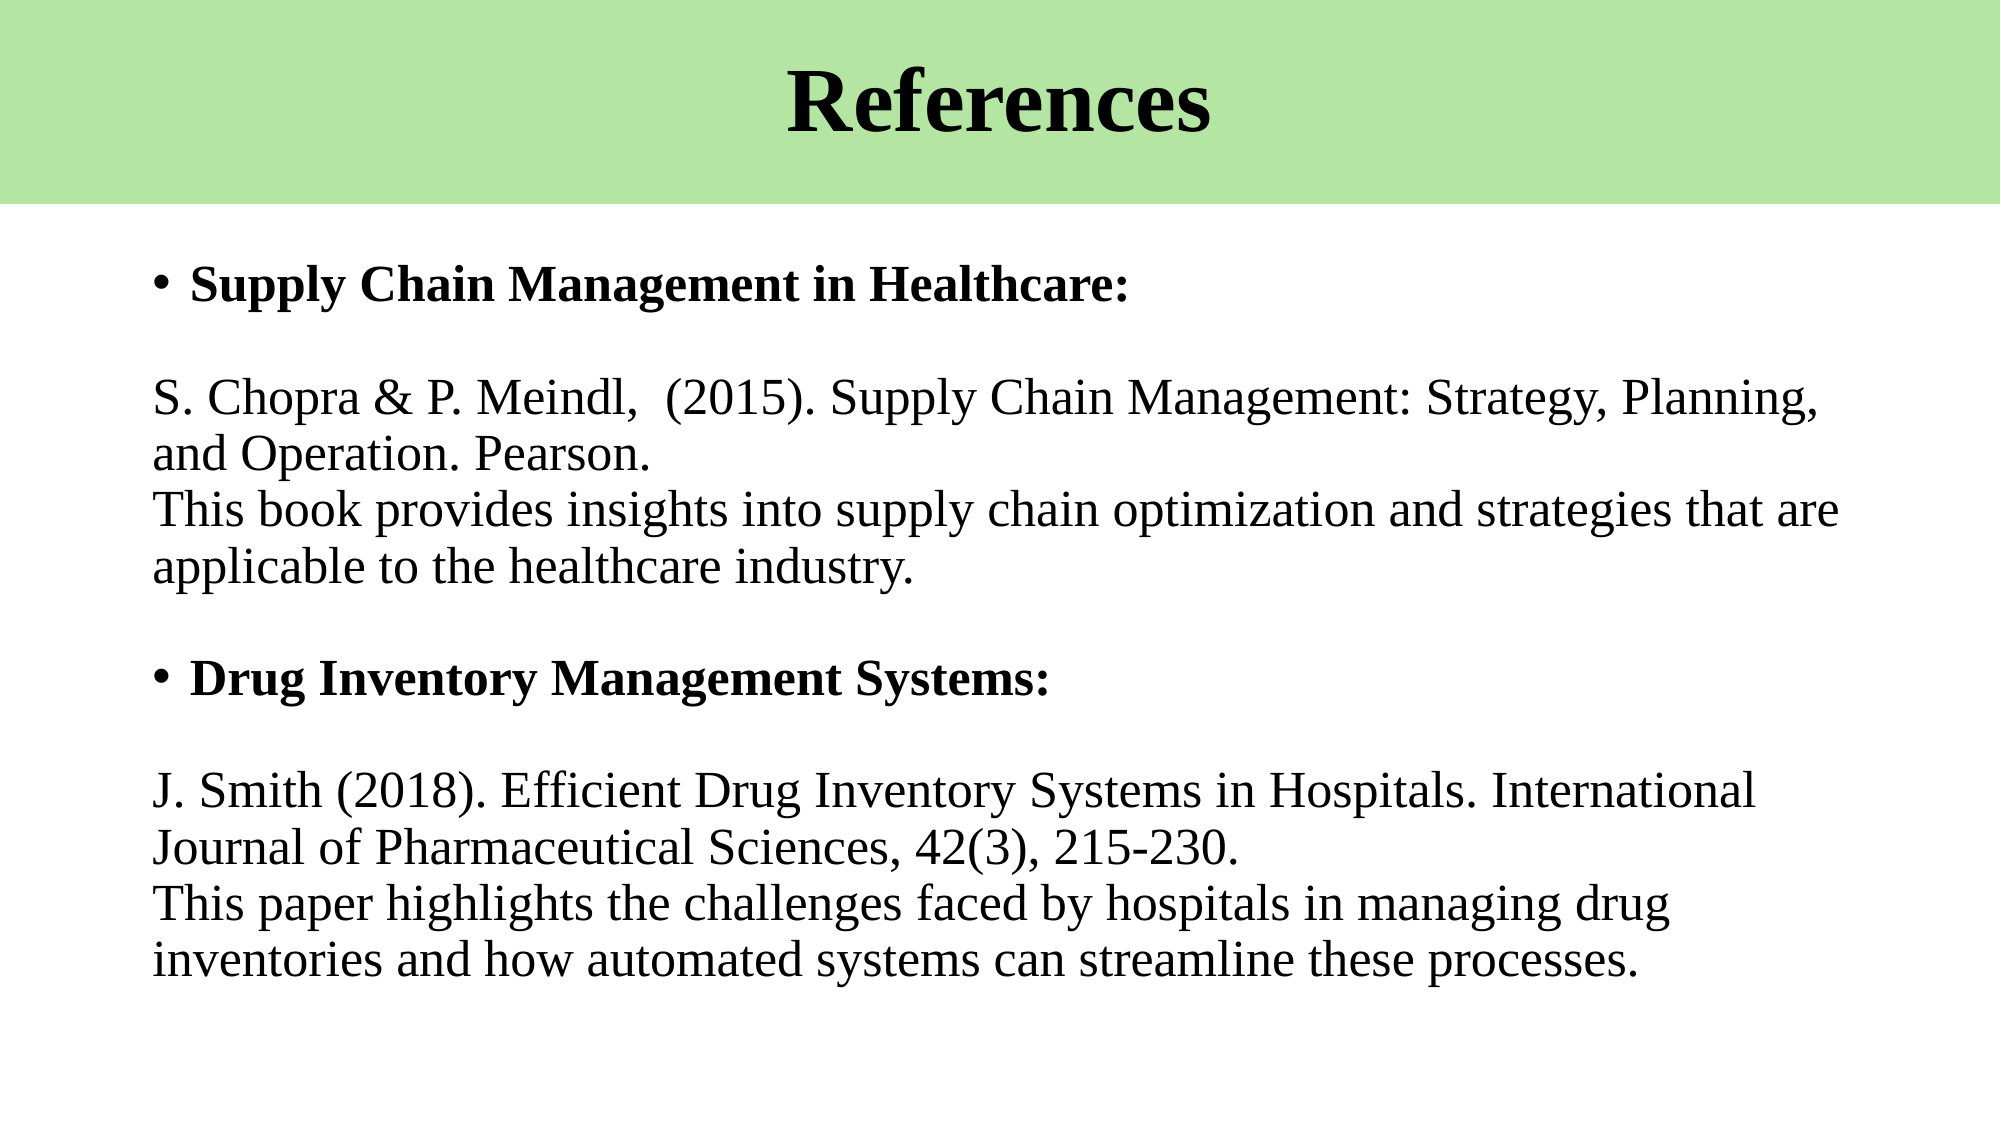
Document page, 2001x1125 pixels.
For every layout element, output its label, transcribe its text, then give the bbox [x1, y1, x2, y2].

title References [0, 0, 2000, 204]
list Supply Chain Management in Healthcare: S. Chopra & P. Meindl, (2015). Supply Chain Management: Strategy, Planning, and Operation. Pearson. This book provides insights into supply chain optimization and strategies that are applicable to the healthcare industry. Drug Inventory Management Systems: J. Smith (2018). Efficient Drug Inventory Systems in Hospitals. International Journal of Pharmaceutical Sciences, 42(3), 215-230. This paper highlights the challenges faced by hospitals in managing drug inventories and how automated systems can streamline these processes. [137, 249, 1863, 964]
